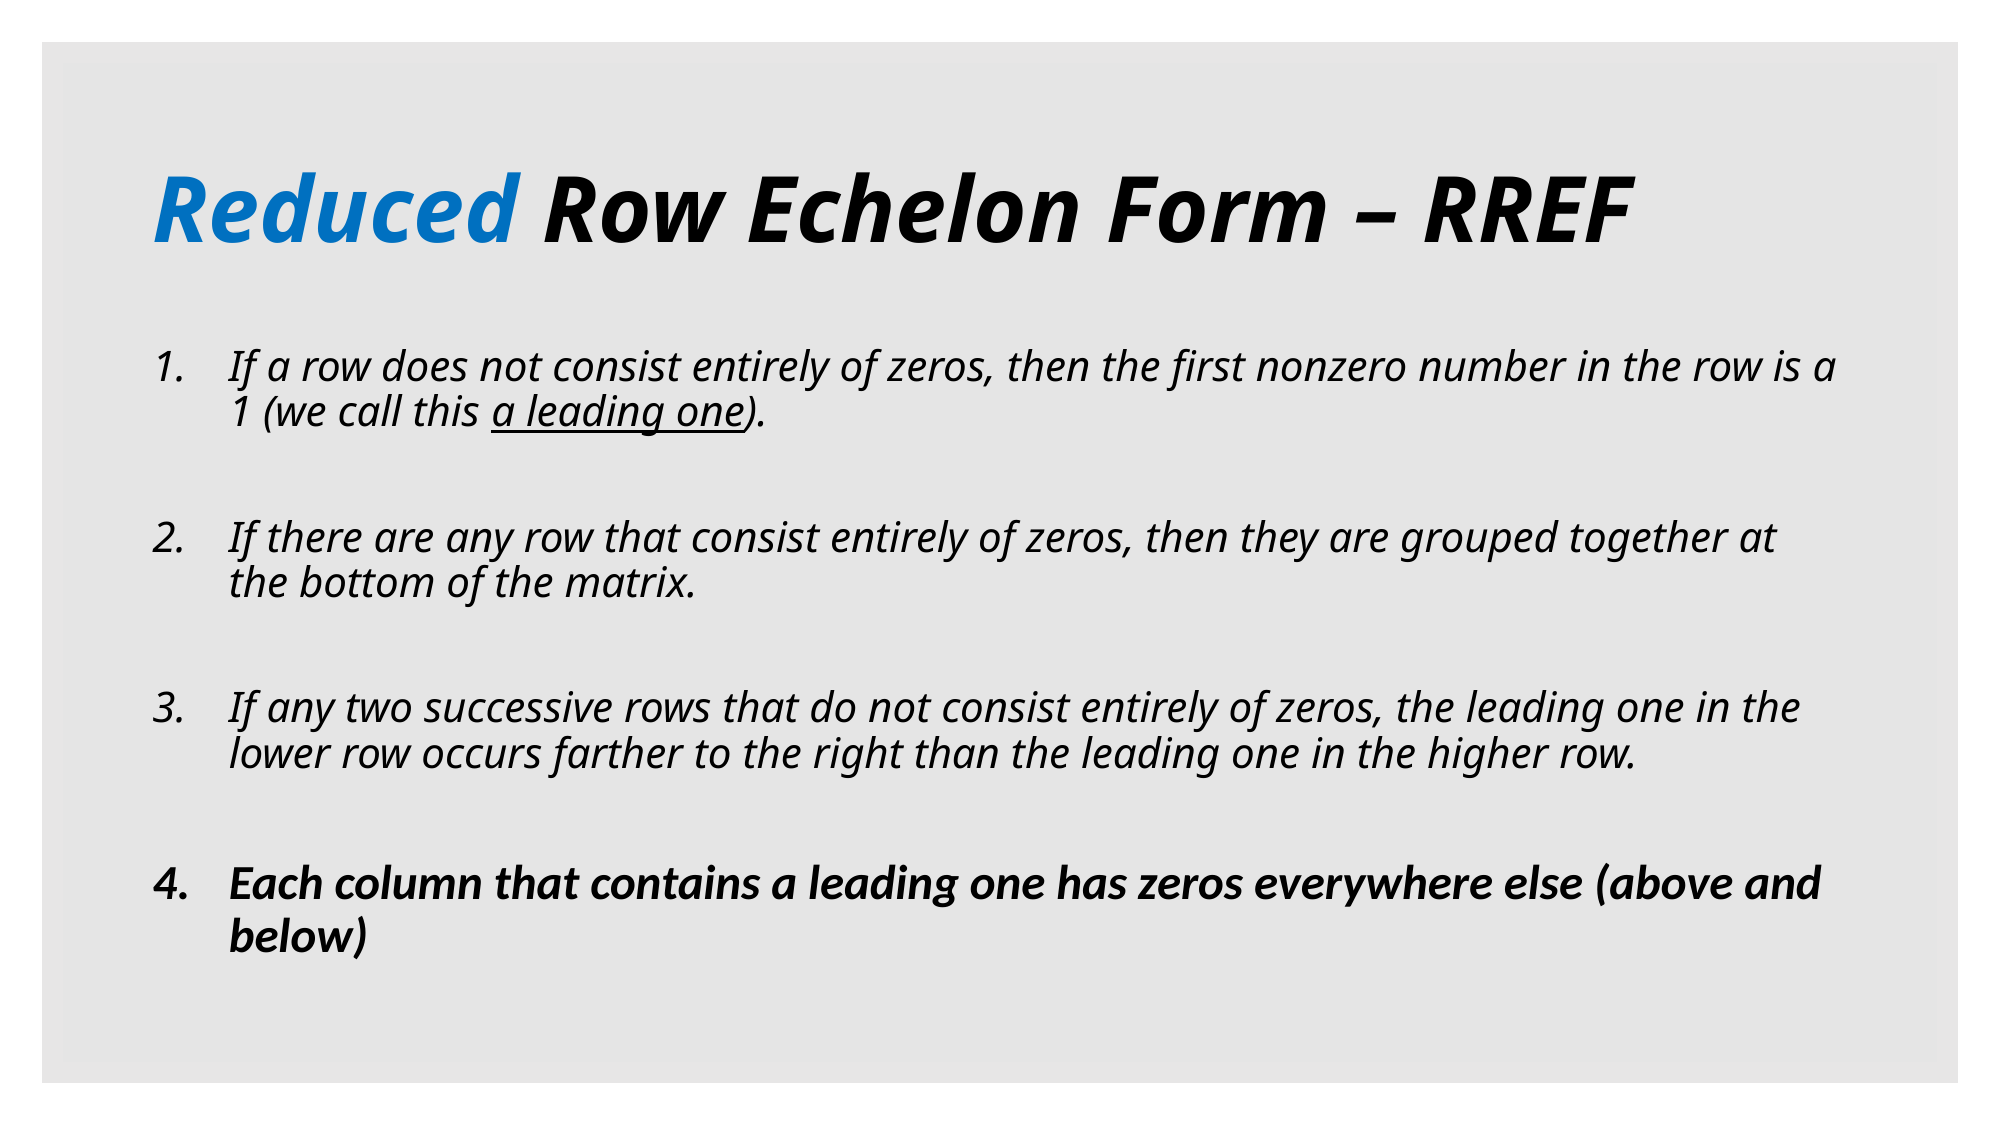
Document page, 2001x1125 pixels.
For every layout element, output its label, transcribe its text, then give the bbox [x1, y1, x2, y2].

text_box [52, 51, 1948, 1073]
title Reduced Row Echelon Form – RREF [137, 103, 1863, 322]
list If a row does not consist entirely of zeros, then the first nonzero number in the row is a 1 (we call this a leading one). If there are any row that consist entirely of zeros, then they are grouped together at the bottom of the matrix. If any two successive rows that do not consist entirely of zeros, the leading one in the lower row occurs farther to the right than the leading one in the higher row. Each column that contains a leading one has zeros everywhere else (above and below) [137, 337, 1863, 973]
